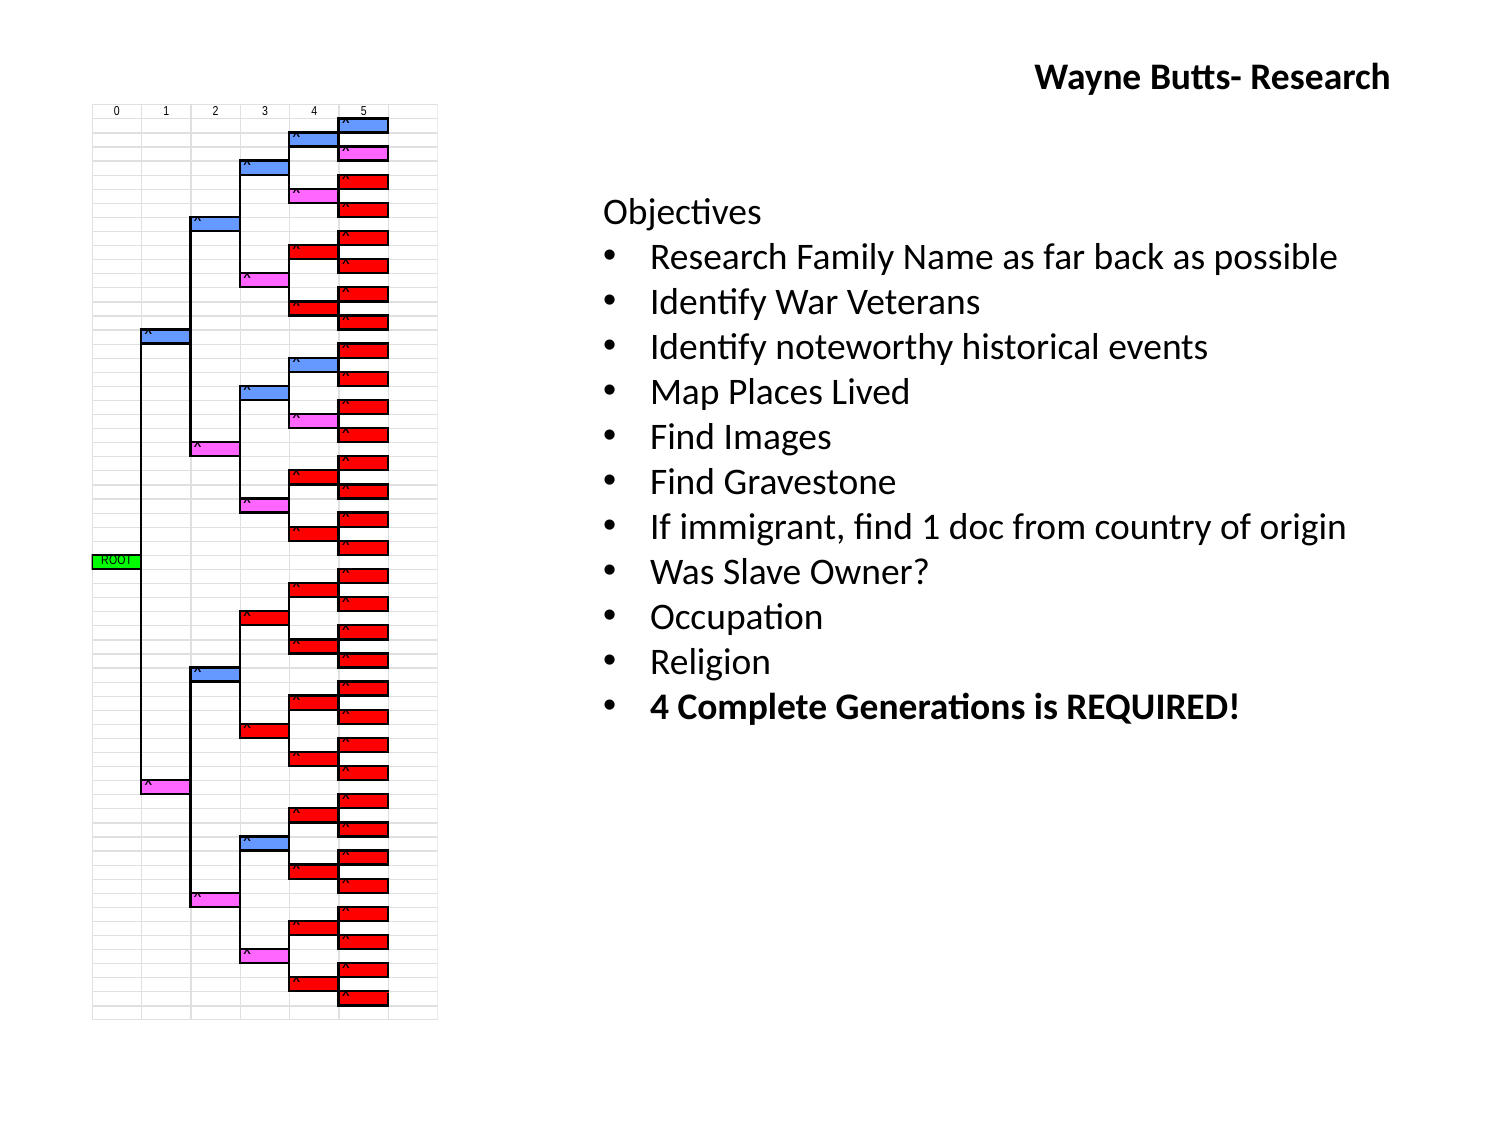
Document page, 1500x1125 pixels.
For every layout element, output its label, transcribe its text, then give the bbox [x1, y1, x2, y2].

text_box Objectives Research Family Name as far back as possible Identify War Veterans Identify noteworthy historical events Map Places Lived Find Images Find Gravestone If immigrant, find 1 doc from country of origin Was Slave Owner? Occupation Religion 4 Complete Generations is REQUIRED! [588, 179, 1363, 734]
text_box Wayne Butts- Research [1019, 44, 1407, 105]
picture [91, 104, 439, 1021]
